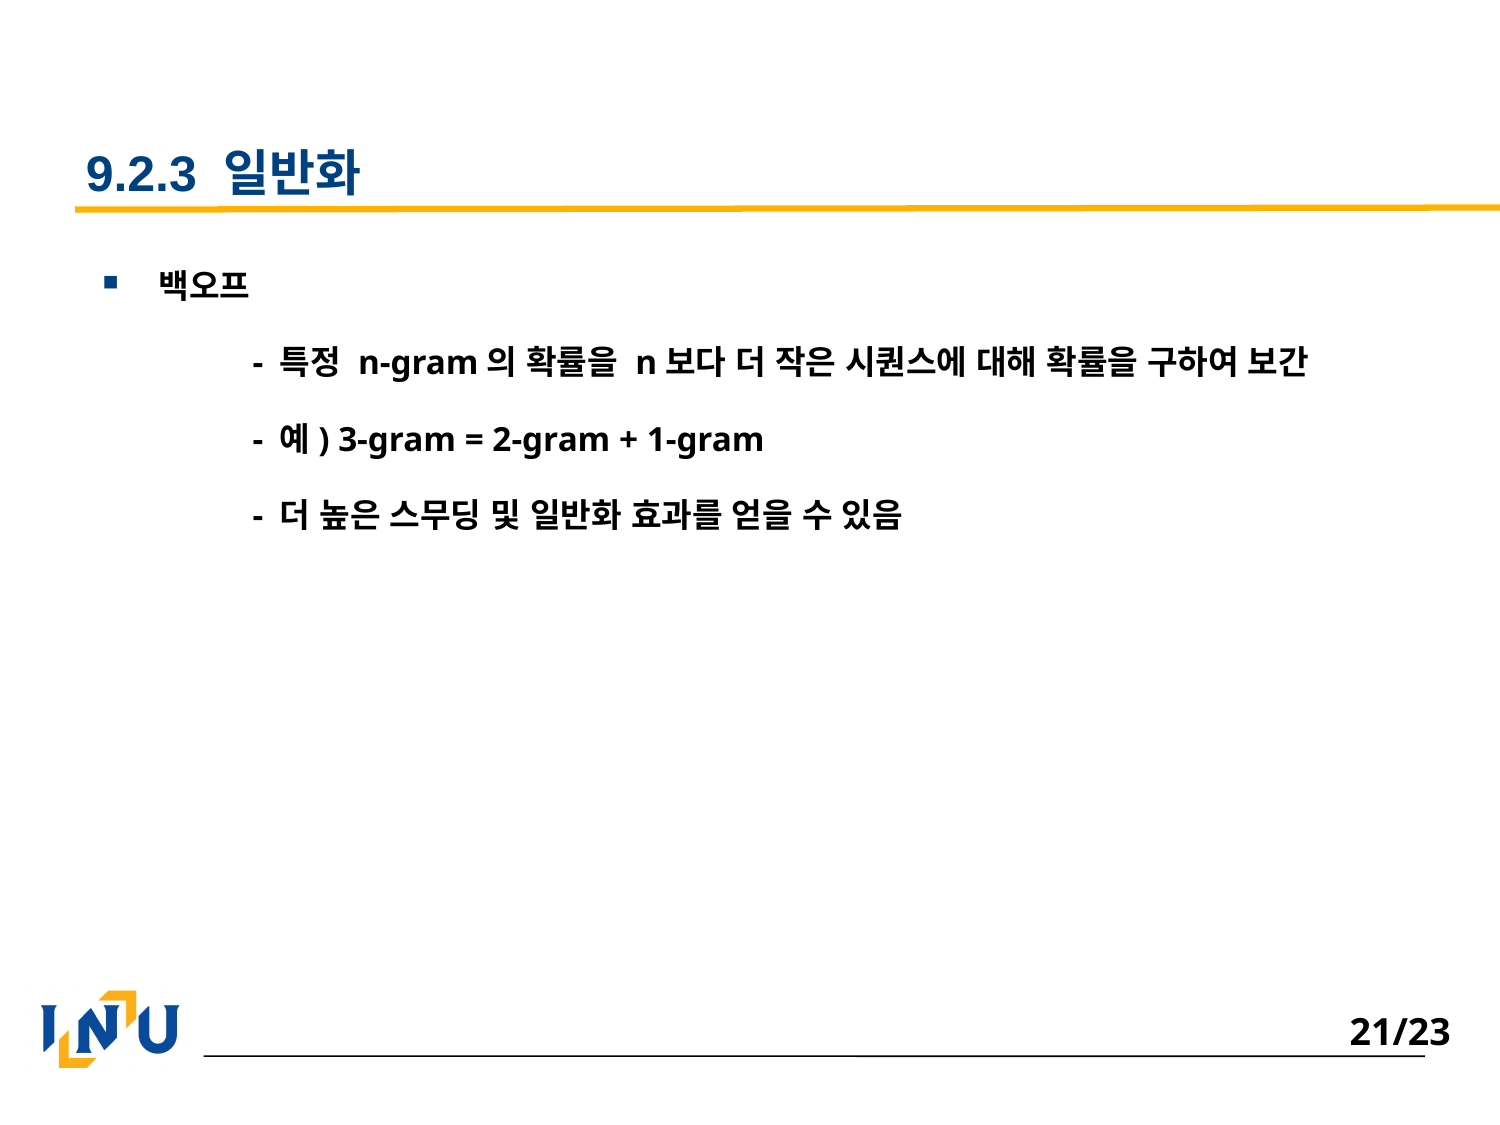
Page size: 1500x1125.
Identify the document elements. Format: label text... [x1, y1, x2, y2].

picture [24, 966, 188, 1090]
list 백오프 - 특정 n-gram의 확률을 n보다 더 작은 시퀀스에 대해 확률을 구하여 보간 - 예) 3-gram = 2-gram + 1-gram - 더 높은 스무딩 및 일반화 효과를 얻을 수 있음 [87, 237, 1457, 976]
title 9.2.3 일반화 [70, 119, 1317, 210]
